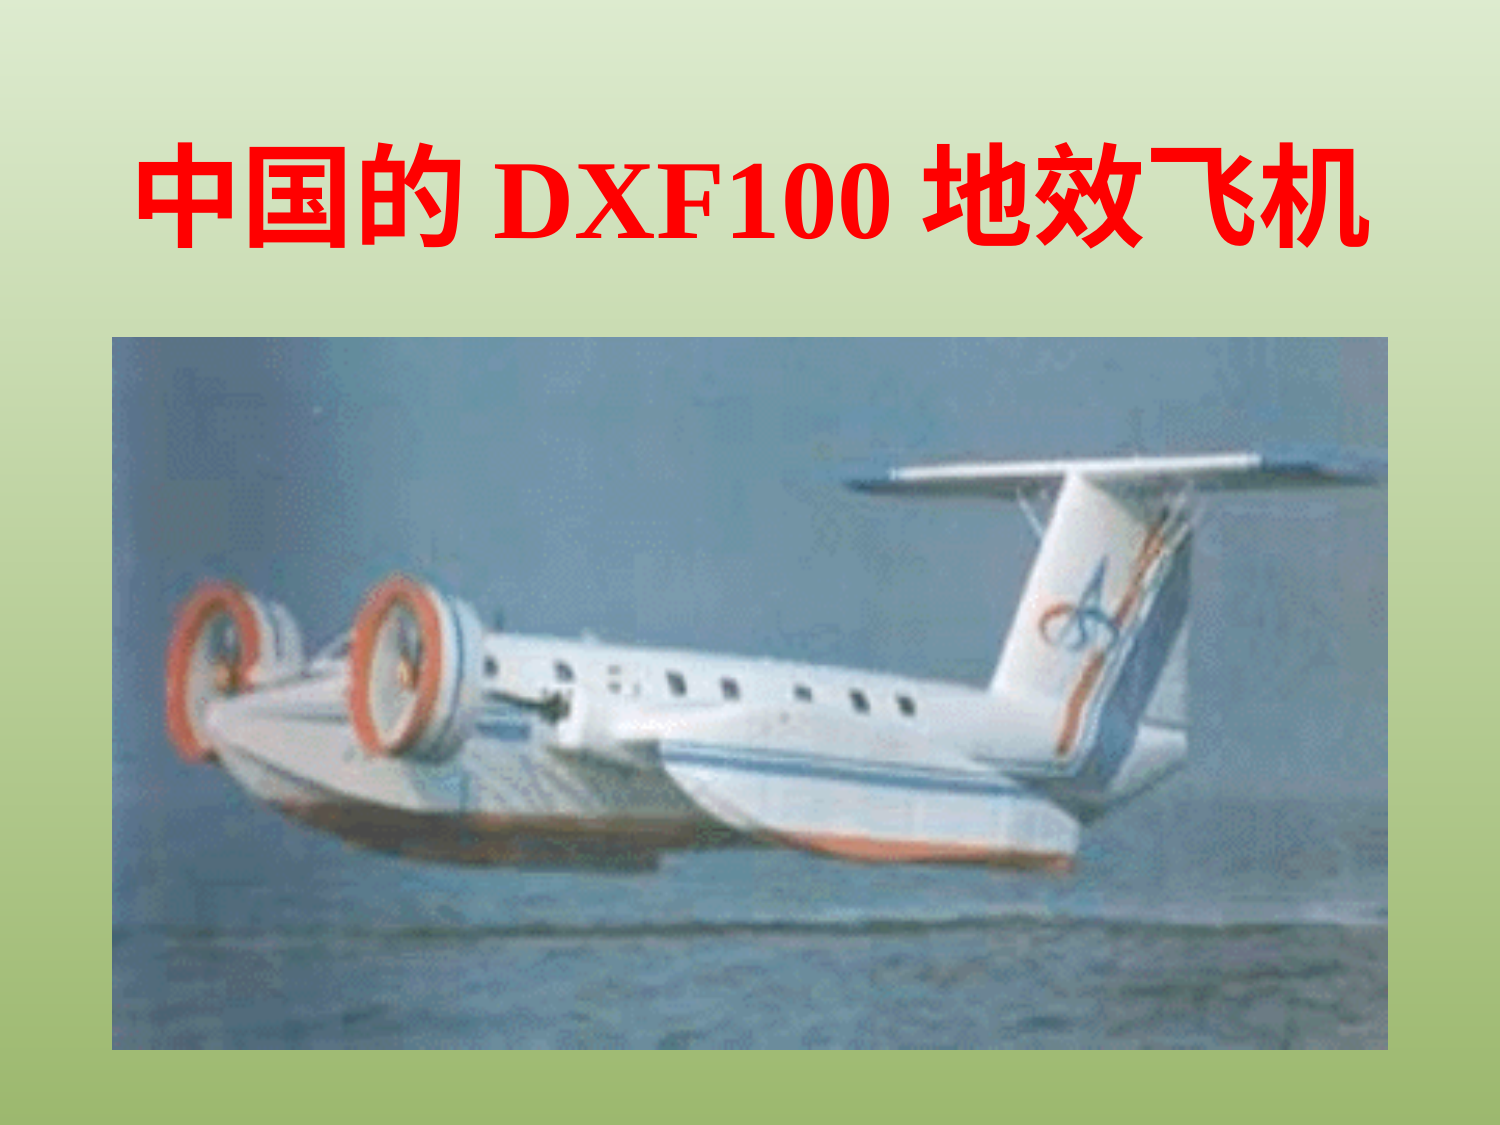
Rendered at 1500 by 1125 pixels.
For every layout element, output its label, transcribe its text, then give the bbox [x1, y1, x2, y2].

picture [112, 337, 1388, 1051]
title 中国的DXF100地效飞机 [112, 99, 1388, 288]
